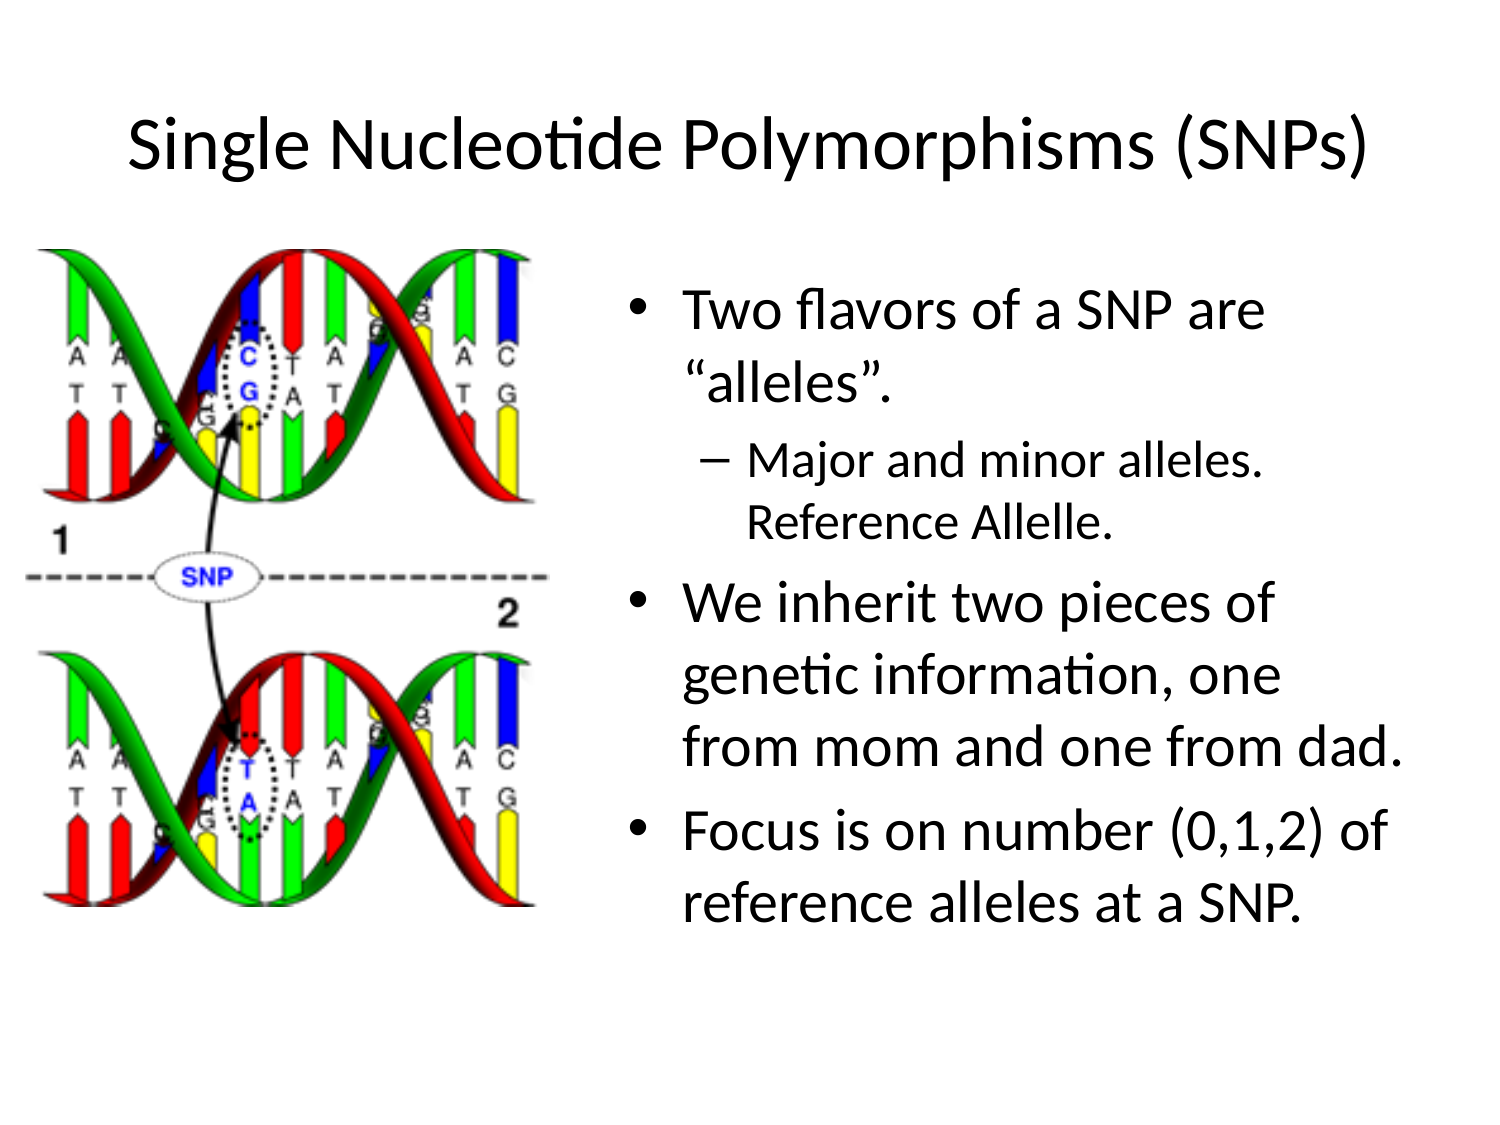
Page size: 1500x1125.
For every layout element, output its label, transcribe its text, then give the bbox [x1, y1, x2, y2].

title Single Nucleotide Polymorphisms (SNPs) [75, 45, 1425, 233]
list Two flavors of a SNP are “alleles”. Major and minor alleles. Reference Allelle. We inherit two pieces of genetic information, one from mom and one from dad. Focus is on number (0,1,2) of reference alleles at a SNP. [612, 262, 1425, 1013]
picture [24, 249, 551, 907]
